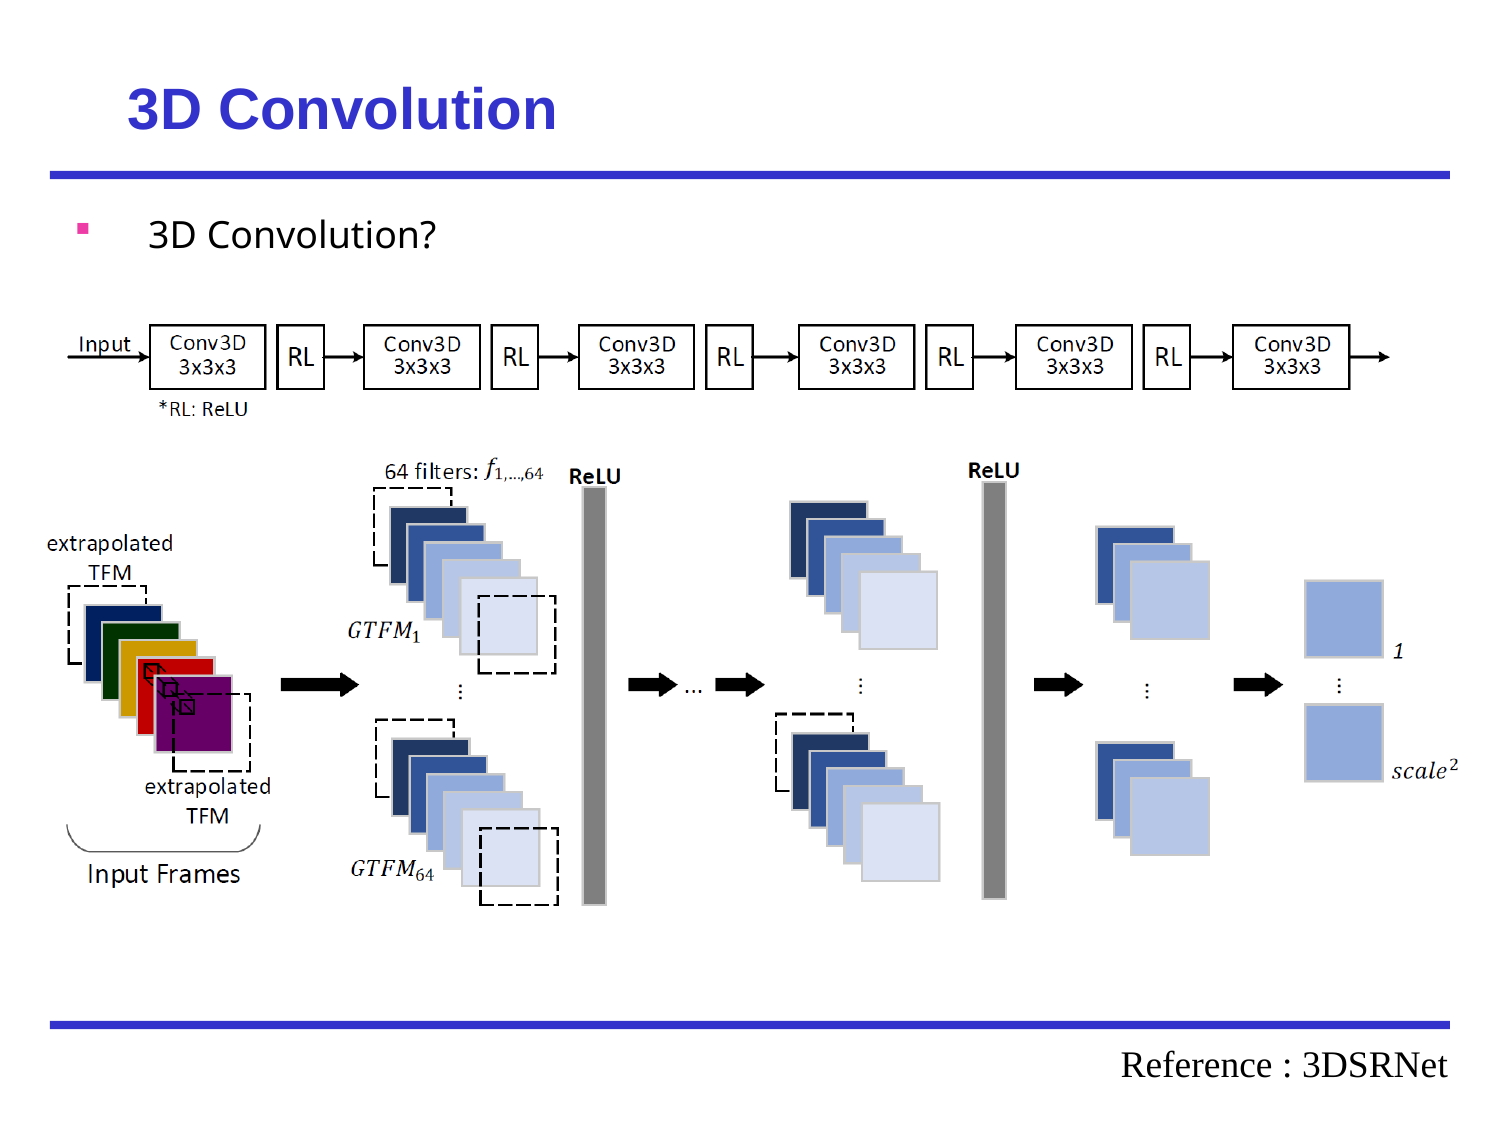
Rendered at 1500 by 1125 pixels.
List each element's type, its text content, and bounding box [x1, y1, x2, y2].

picture [27, 314, 1473, 918]
text_box Reference : 3DSRNet [1105, 1033, 1464, 1093]
list 3D Convolution? [29, 203, 1483, 445]
title 3D Convolution [112, 62, 1388, 151]
